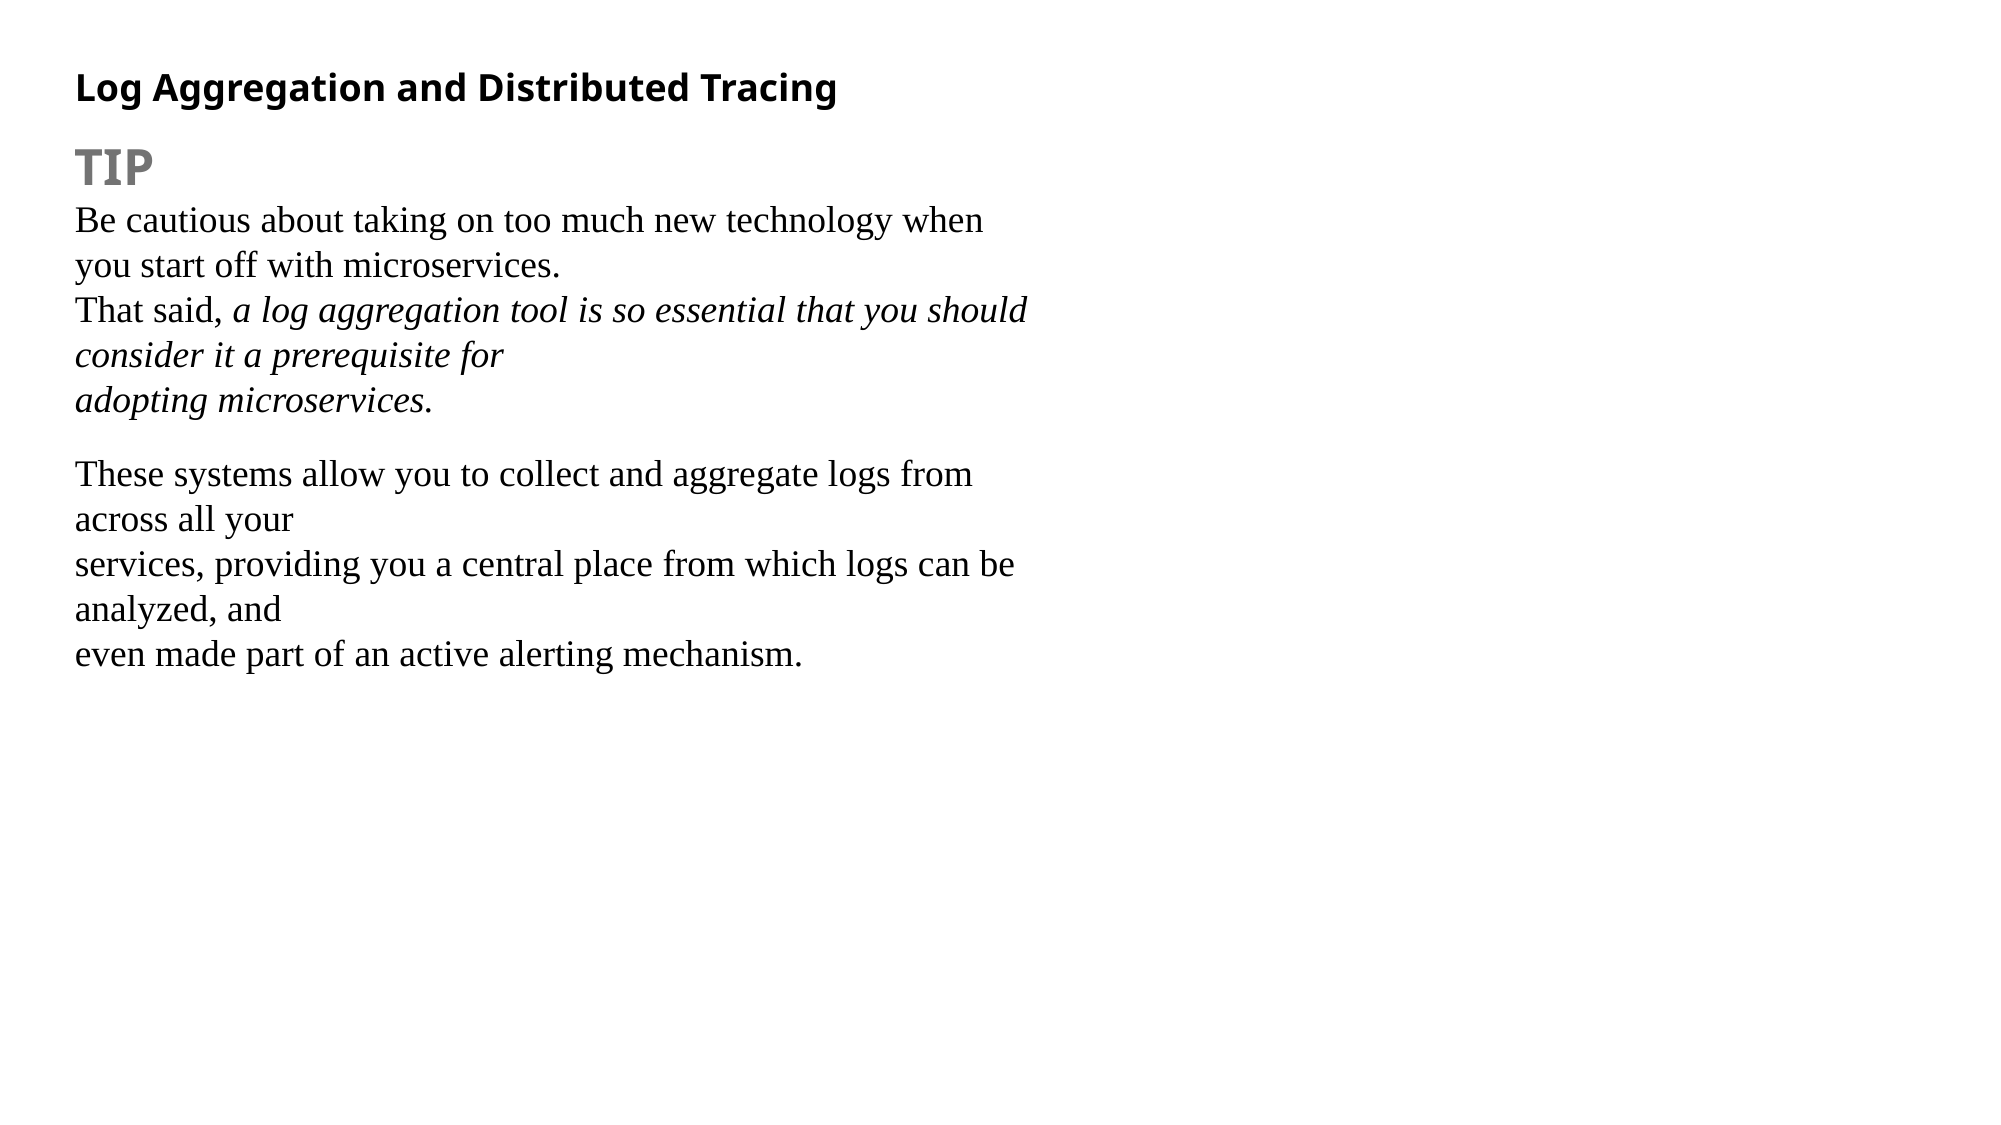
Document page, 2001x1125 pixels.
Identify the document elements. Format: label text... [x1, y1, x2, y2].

text_box TIP Be cautious about taking on too much new technology when you start off with microservices. That said, a log aggregation tool is so essential that you should consider it a prerequisite for adopting microservices. [60, 127, 1060, 428]
text_box These systems allow you to collect and aggregate logs from across all your services, providing you a central place from which logs can be analyzed, and even made part of an active alerting mechanism. [60, 441, 1060, 681]
text_box Log Aggregation and Distributed Tracing [60, 56, 1060, 116]
